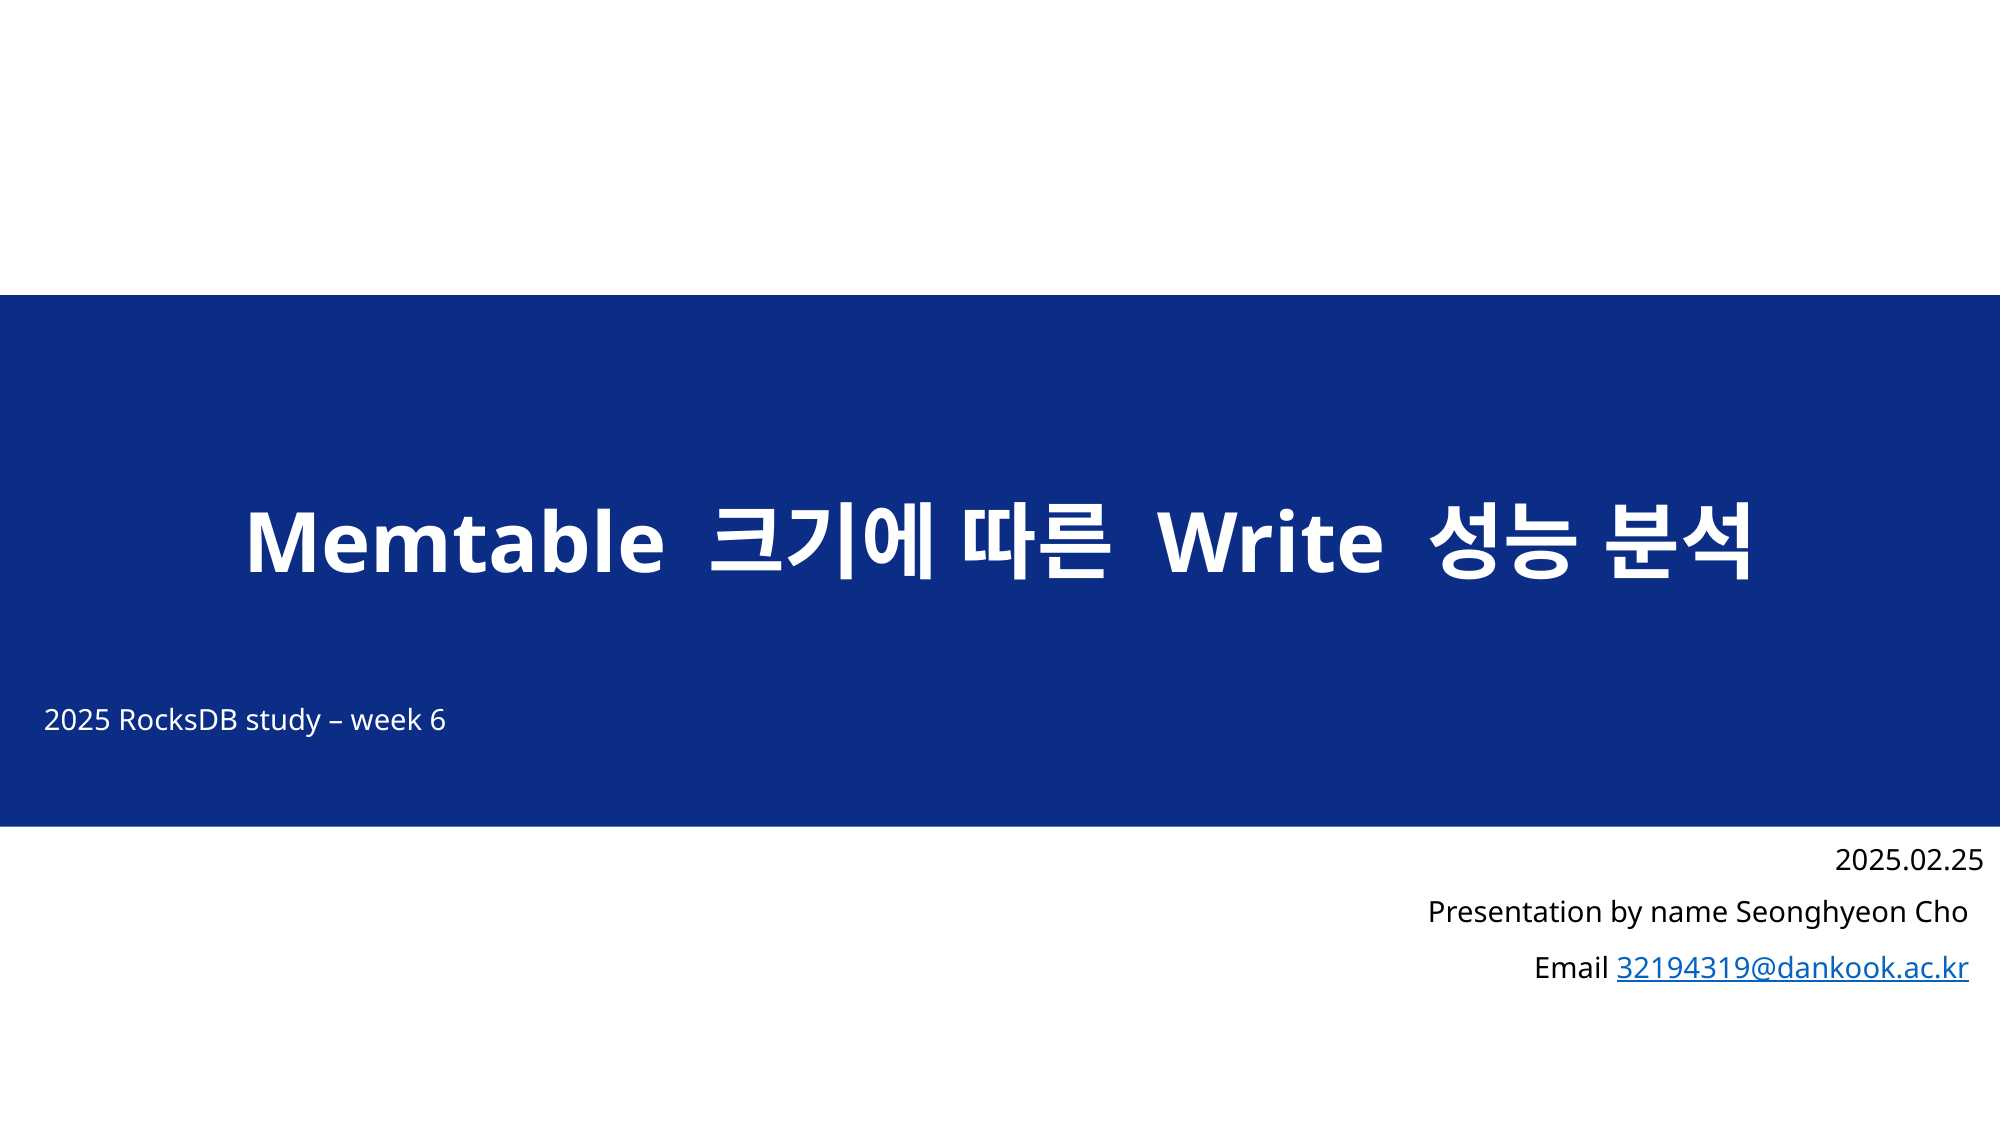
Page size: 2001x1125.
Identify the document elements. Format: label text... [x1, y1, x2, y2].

subtitle 2025.02.25 Presentation by name Seonghyeon Cho Email 32194319@dankook.ac.kr [807, 810, 2000, 1098]
title Memtable 크기에 따른 Write 성능 분석 [145, 436, 1855, 656]
list 2025 RocksDB study – week 6 [29, 688, 493, 754]
